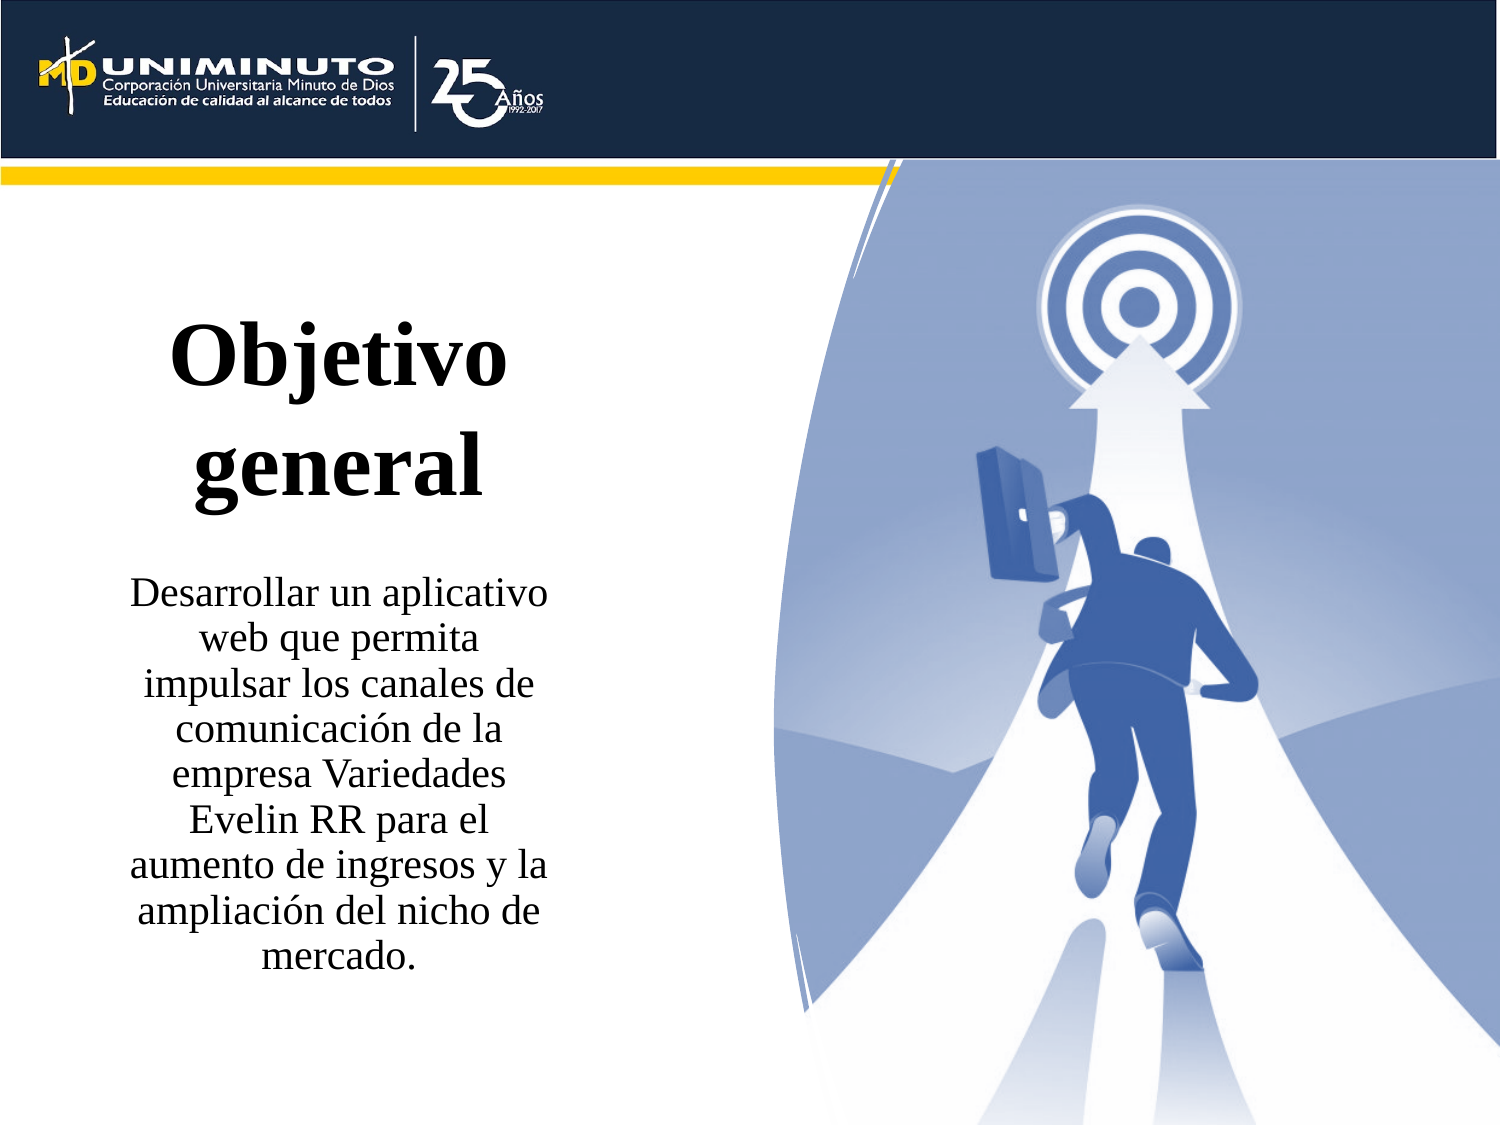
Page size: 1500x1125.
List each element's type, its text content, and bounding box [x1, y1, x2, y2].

subtitle Desarrollar un aplicativo web que permita impulsar los canales de comunicación de la empresa Variedades Evelin RR para el aumento de ingresos y la ampliación del nicho de mercado. [109, 562, 569, 992]
title Objetivo general [109, 263, 569, 522]
picture [0, 0, 1500, 1125]
